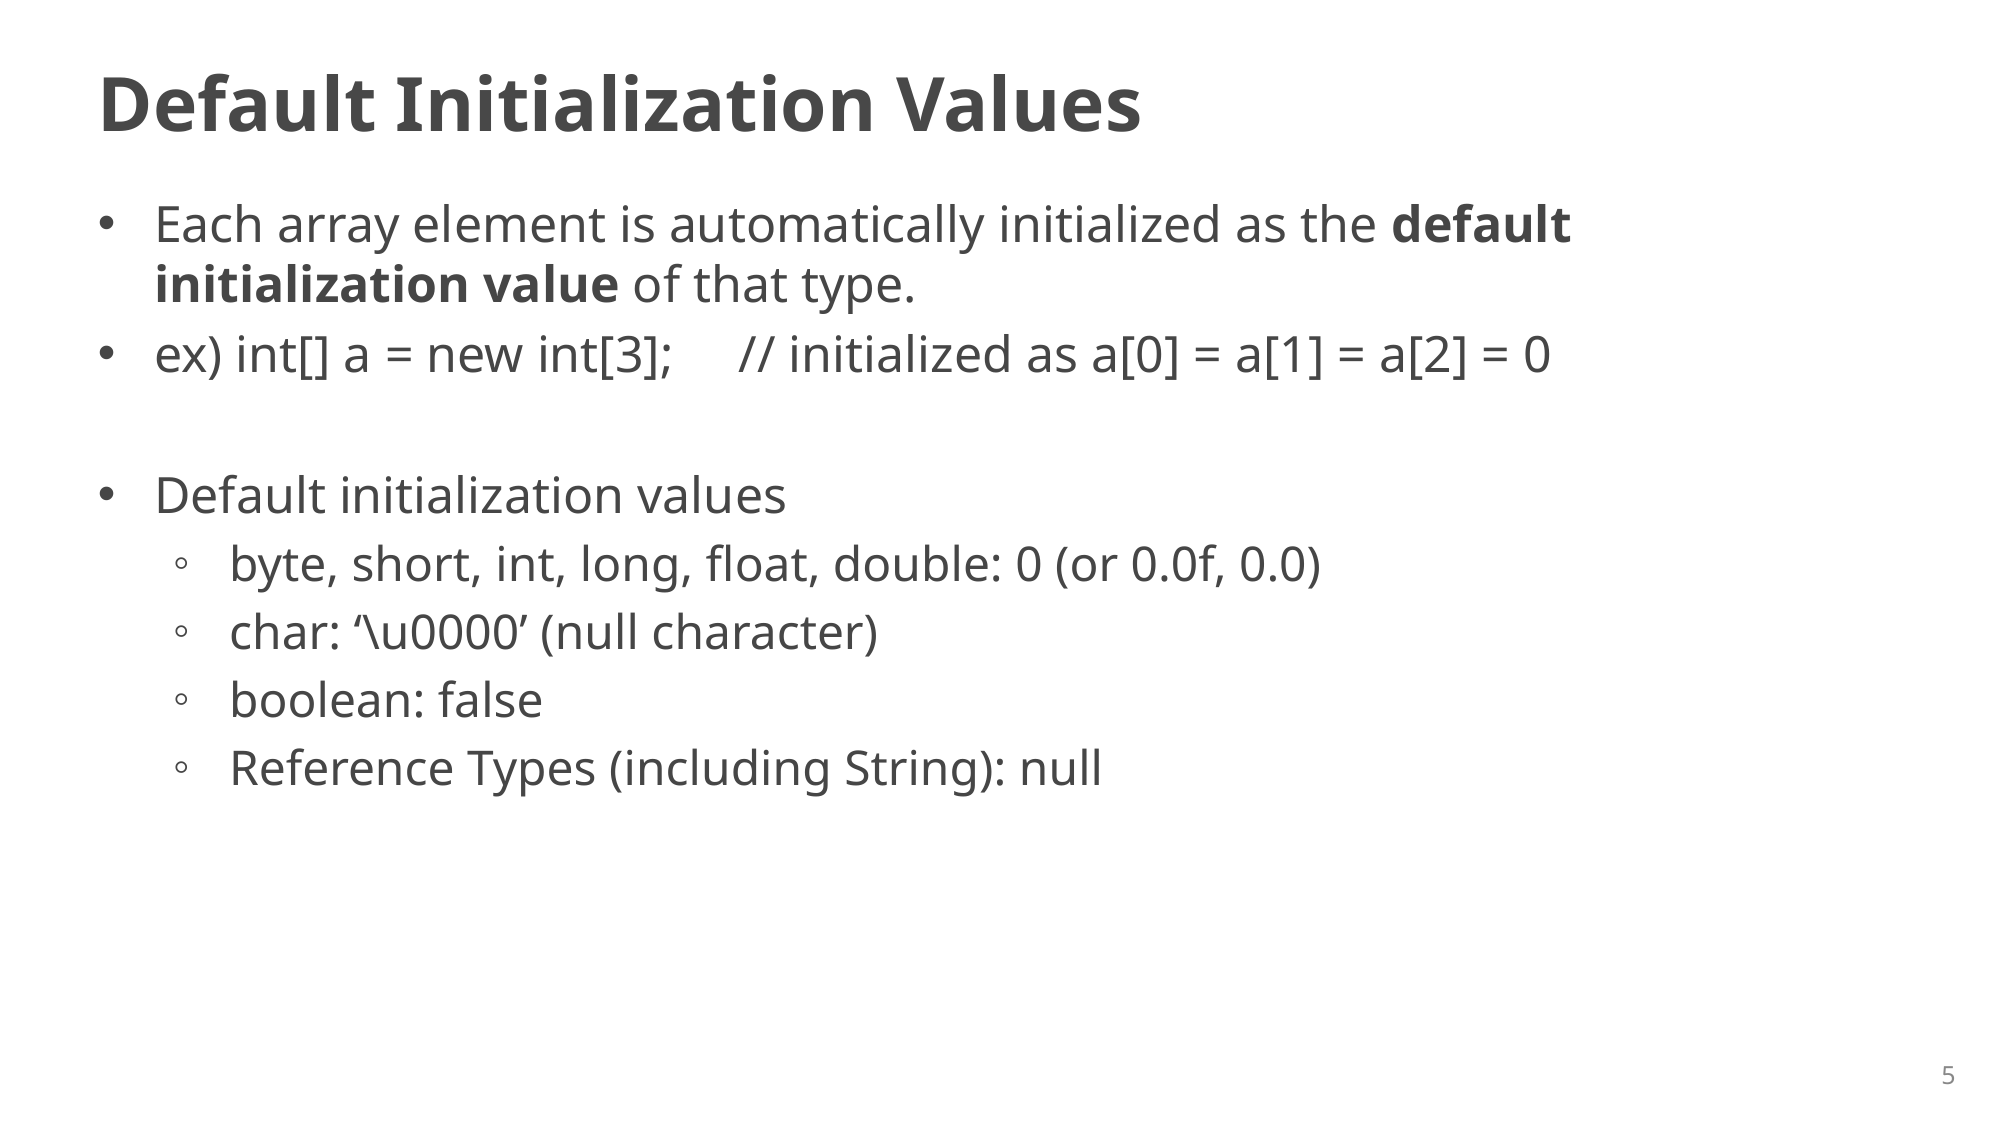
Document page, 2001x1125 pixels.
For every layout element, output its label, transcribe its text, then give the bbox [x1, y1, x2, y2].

list Each array element is automatically initialized as the default initialization value of that type. ex) int[] a = new int[3]; // initialized as a[0] = a[1] = a[2] = 0 Default initialization values byte, short, int, long, float, double: 0 (or 0.0f, 0.0) char: ‘\u0000’ (null character) boolean: false Reference Types (including String): null [89, 183, 1903, 1071]
slide_number 5 [1930, 1055, 1964, 1098]
title Default Initialization Values [89, 42, 1903, 162]
